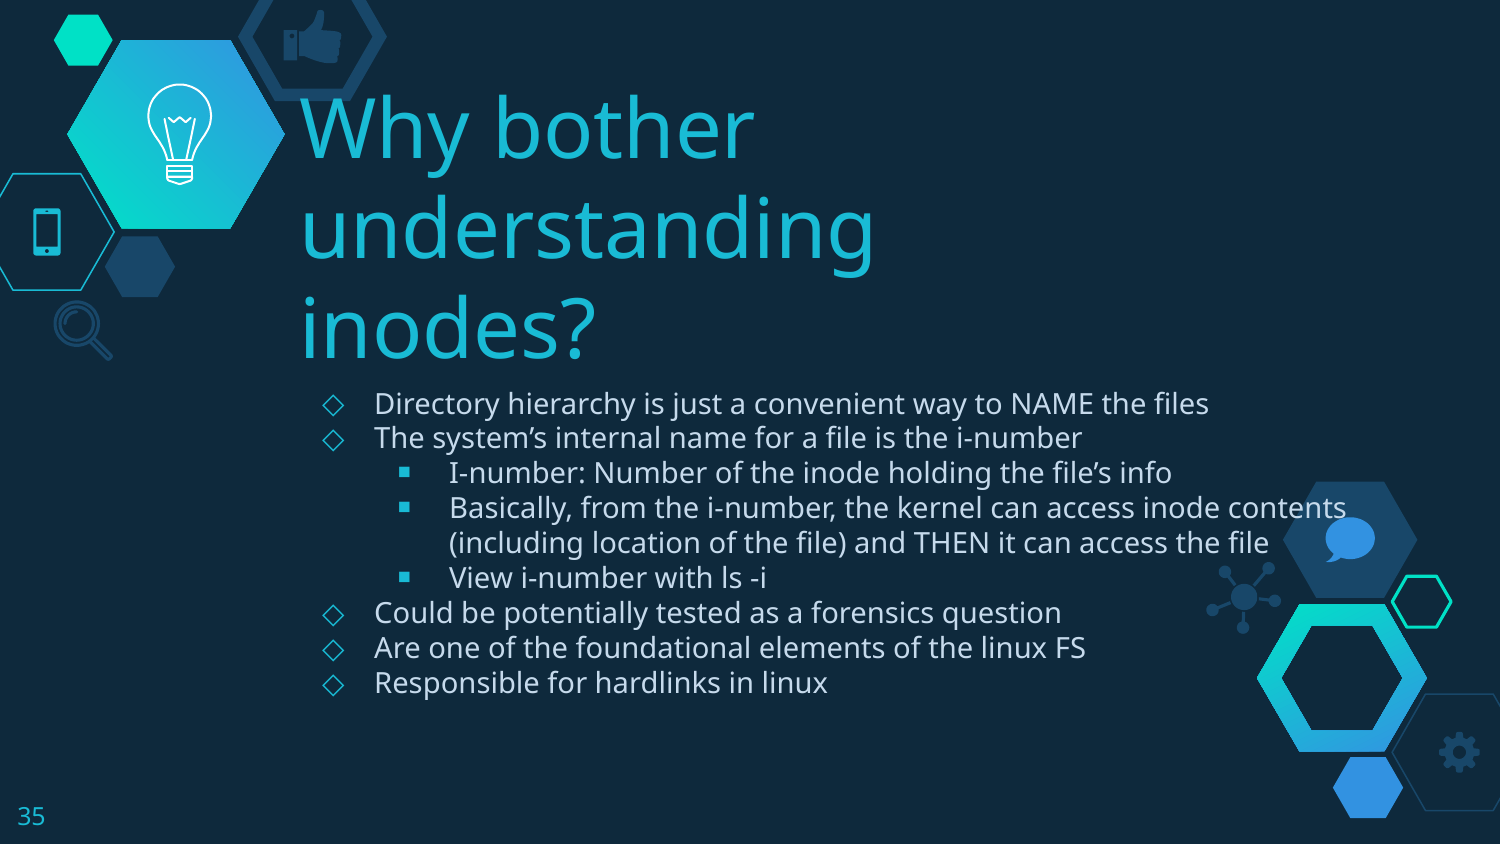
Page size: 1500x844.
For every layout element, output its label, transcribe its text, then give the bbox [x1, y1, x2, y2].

list Directory hierarchy is just a convenient way to NAME the files The system’s internal name for a file is the i-number I-number: Number of the inode holding the file’s info Basically, from the i-number, the kernel can access inode contents (including location of the file) and THEN it can access the file View i-number with ls -i Could be potentially tested as a forensics question Are one of the foundational elements of the linux FS Responsible for hardlinks in linux [284, 369, 1379, 643]
title Why bother understanding inodes? [284, 284, 1096, 369]
slide_number ‹#› [2, 785, 93, 844]
